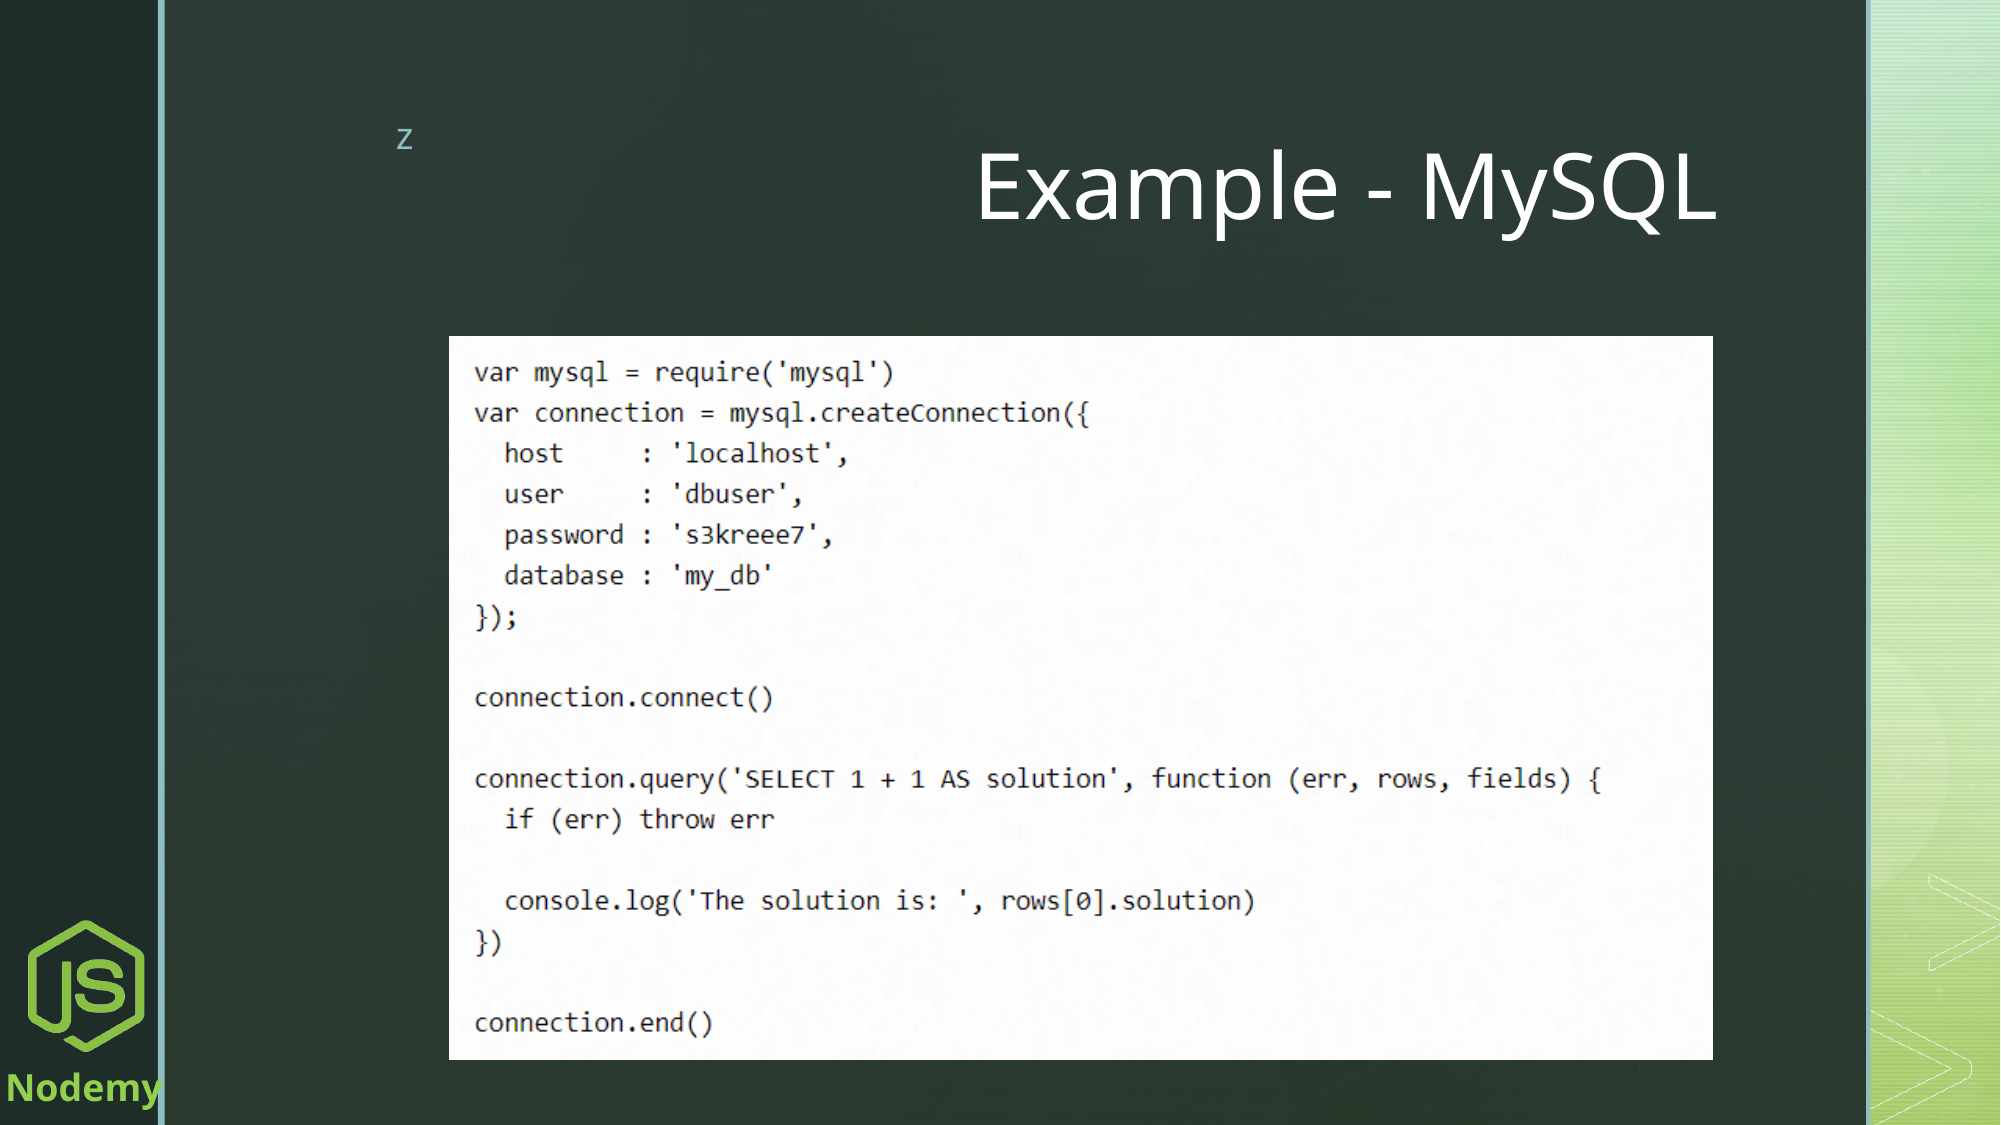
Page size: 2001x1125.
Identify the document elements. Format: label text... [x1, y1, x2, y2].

title Example - MySQL [428, 132, 1734, 310]
picture [1871, 0, 2001, 1125]
picture [0, 903, 164, 1061]
picture [449, 336, 1713, 1061]
